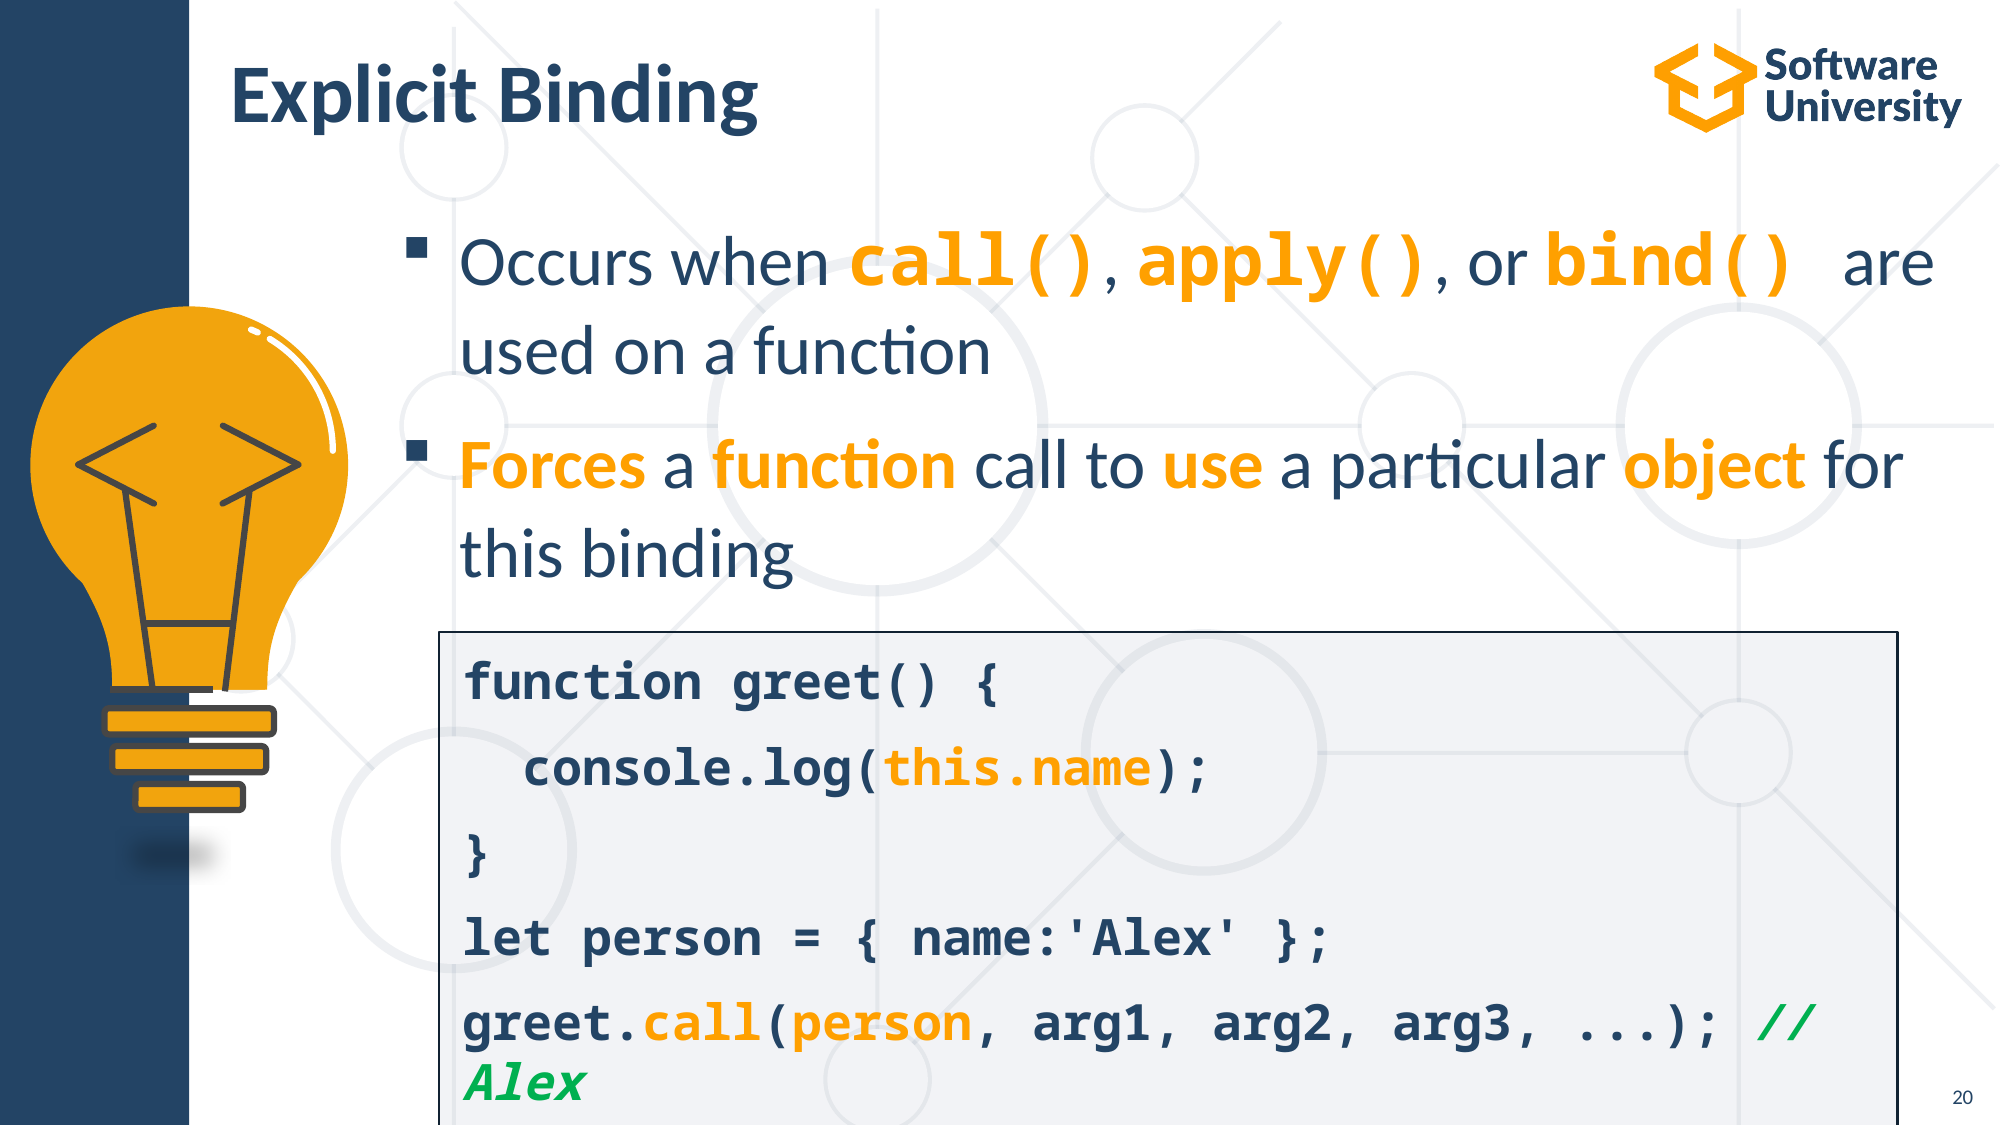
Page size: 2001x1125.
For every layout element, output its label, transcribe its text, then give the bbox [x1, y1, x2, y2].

list Occurs when call(), apply(), or bind() are used on a function Forces a function call to use a particular object for this binding [382, 204, 1954, 1114]
text_box function greet() { console.log(this.name); } let person = { name:'Alex' }; greet.call(person, arg1, arg2, arg3, ...); // Alex [439, 632, 1898, 1125]
picture [1641, 31, 1973, 145]
slide_number 20 [1927, 1067, 1989, 1117]
title Explicit Binding [212, 16, 1628, 162]
